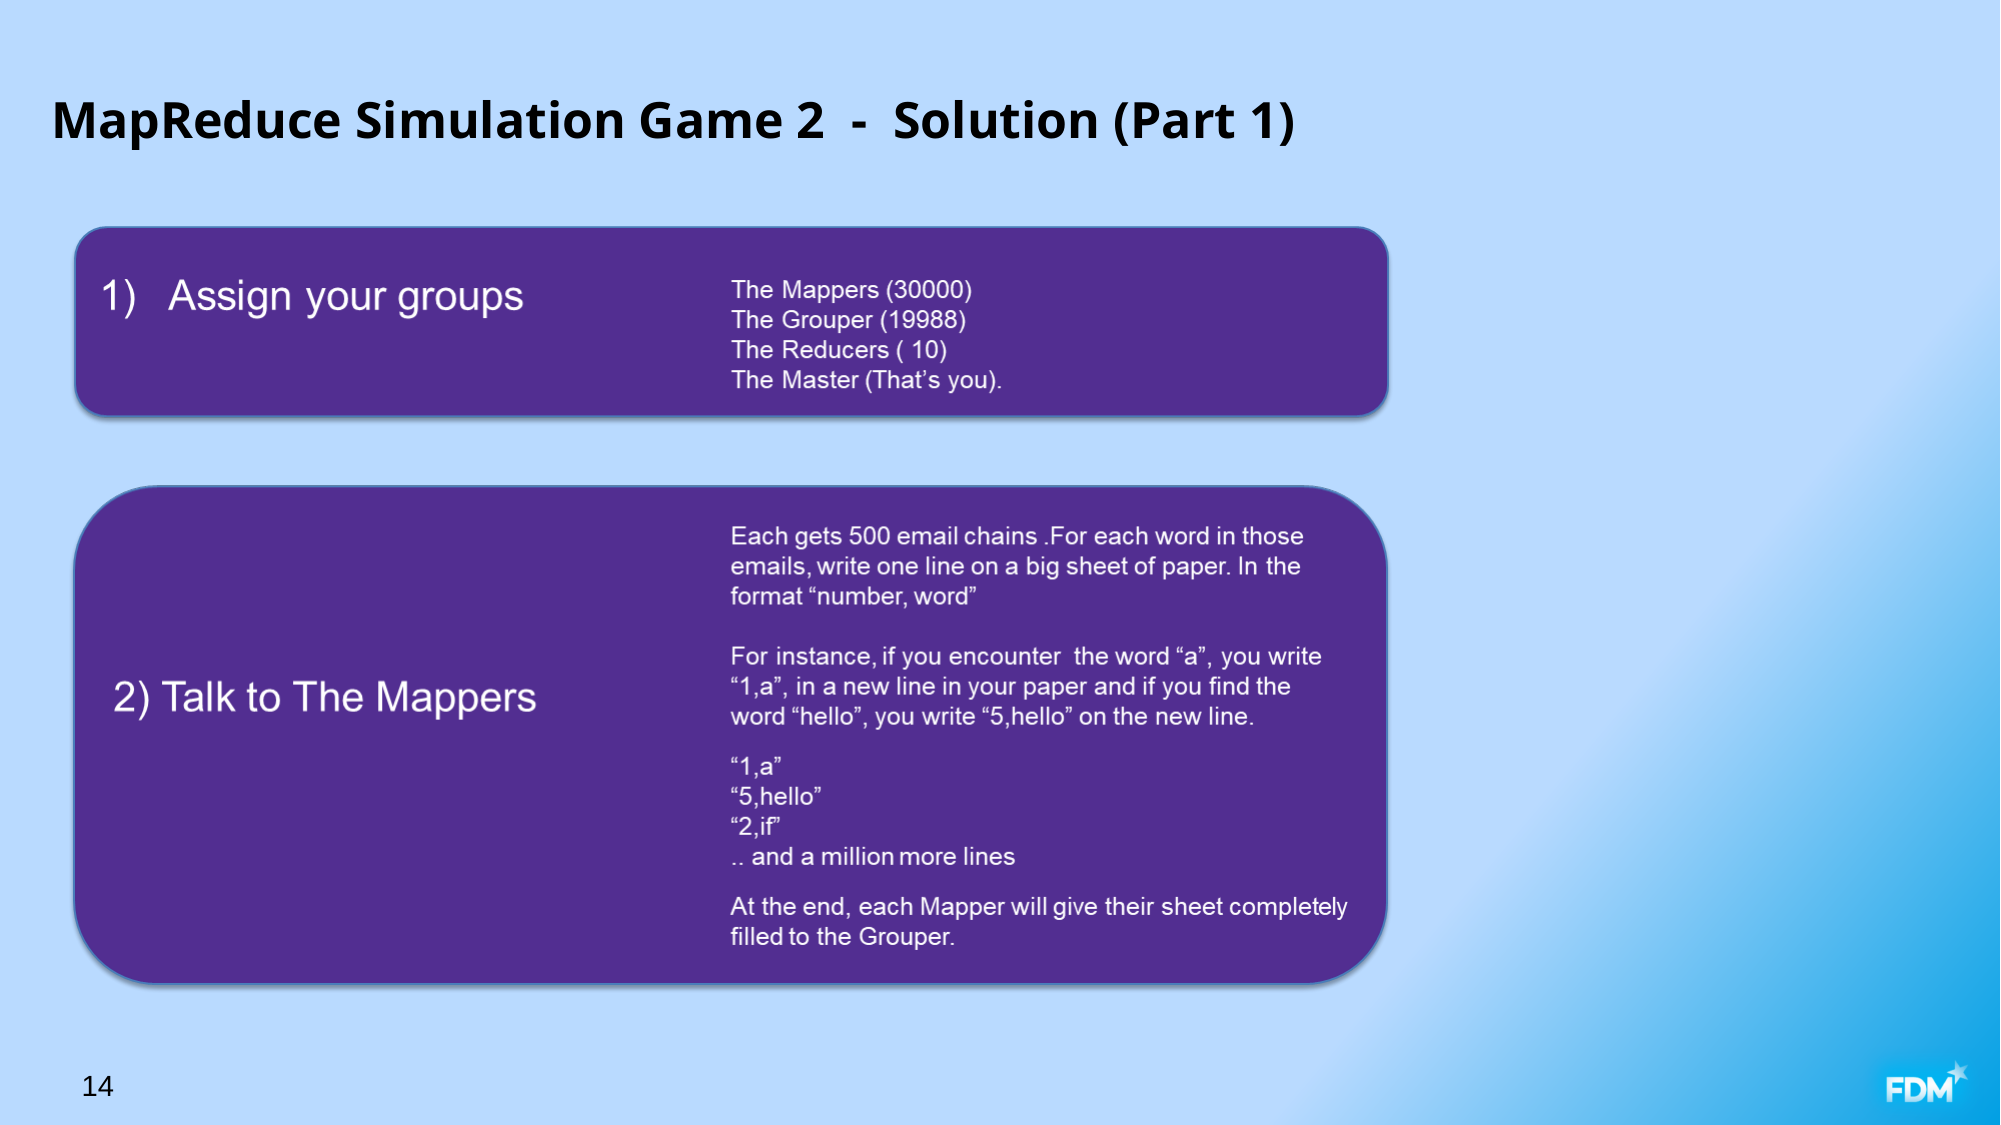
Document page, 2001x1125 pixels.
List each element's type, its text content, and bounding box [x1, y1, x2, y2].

text_box MapReduce Simulation Game 2 - Solution (Part 1) [39, 76, 1879, 159]
picture [1858, 1029, 2000, 1125]
picture [66, 223, 1396, 996]
slide_number 14 [66, 1060, 534, 1110]
